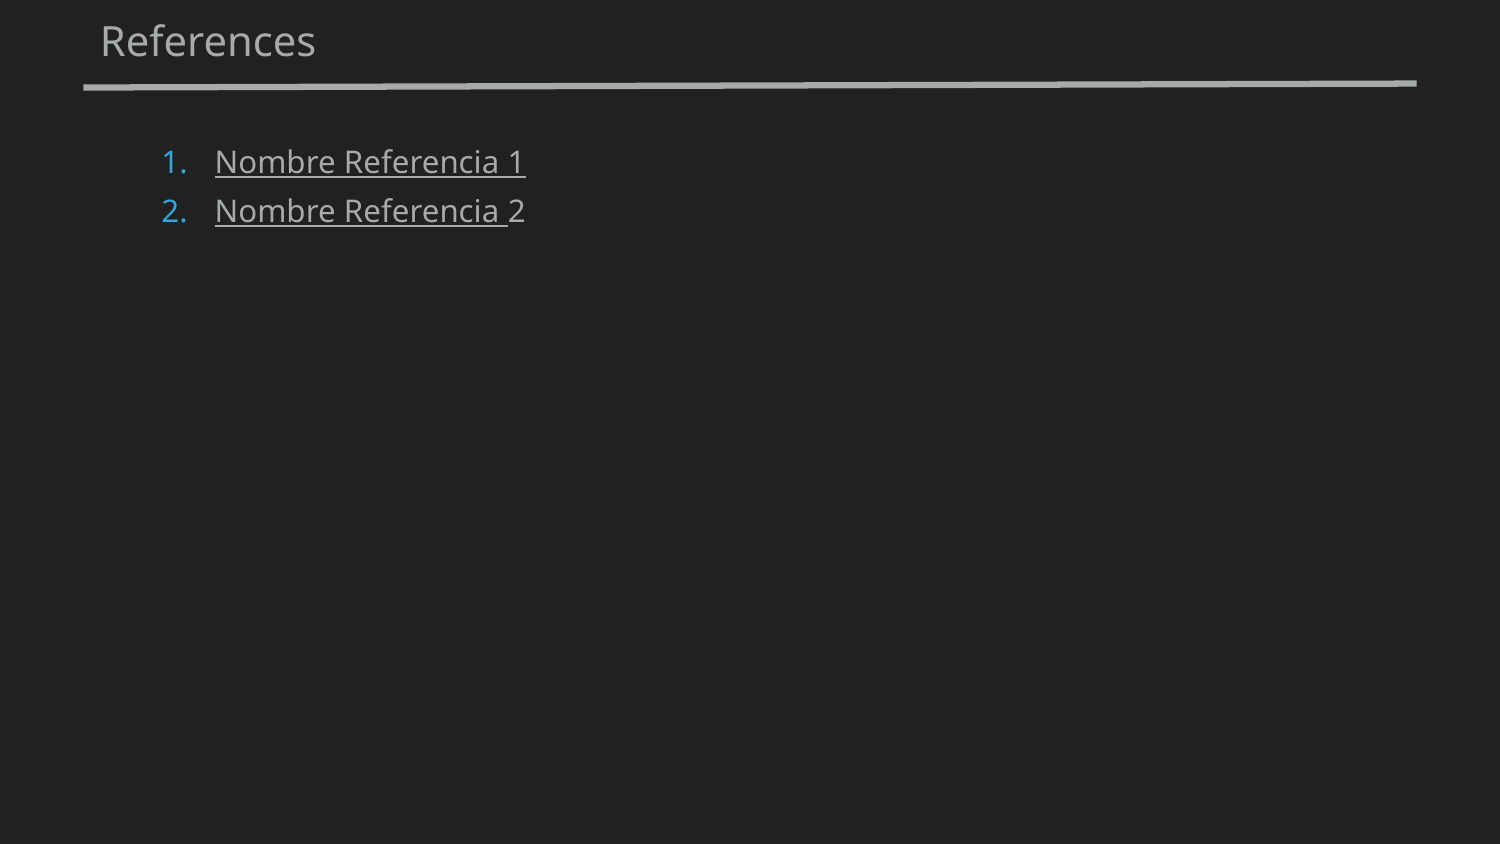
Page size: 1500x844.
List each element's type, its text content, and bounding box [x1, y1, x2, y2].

text_box References [9, 0, 1316, 271]
text_box Nombre Referencia 1 Nombre Referencia 2 [124, 120, 1350, 775]
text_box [83, 83, 1417, 88]
